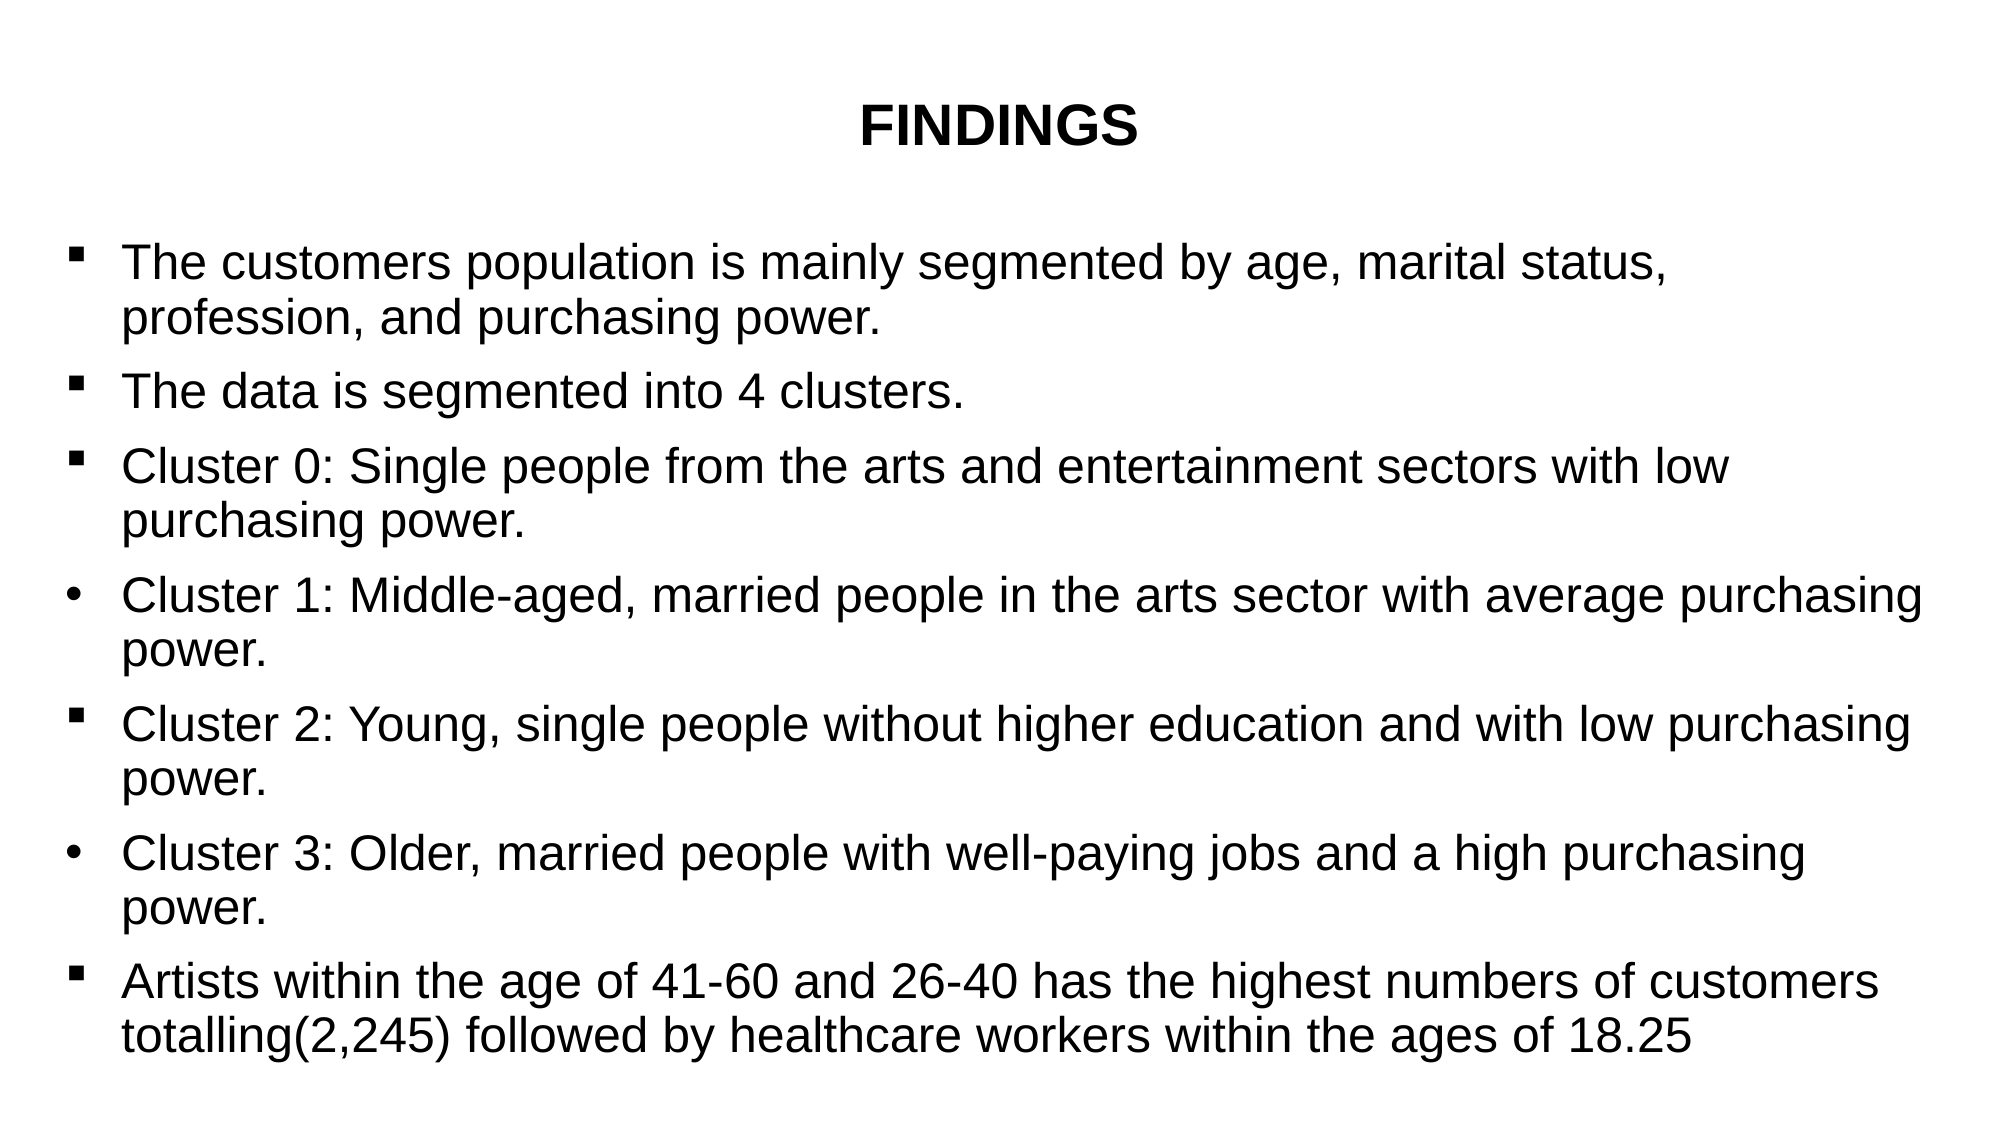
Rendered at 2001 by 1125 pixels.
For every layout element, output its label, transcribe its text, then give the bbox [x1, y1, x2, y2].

title FINDINGS [249, 87, 1750, 166]
subtitle The customers population is mainly segmented by age, marital status, profession, and purchasing power. The data is segmented into 4 clusters. Cluster 0: Single people from the arts and entertainment sectors with low purchasing power. Cluster 1: Middle-aged, married people in the arts sector with average purchasing power. Cluster 2: Young, single people without higher education and with low purchasing power. Cluster 3: Older, married people with well-paying jobs and a high purchasing power. Artists within the age of 41-60 and 26-40 has the highest numbers of customers totalling(2,245) followed by healthcare workers within the ages of 18.25 [50, 229, 1942, 1098]
